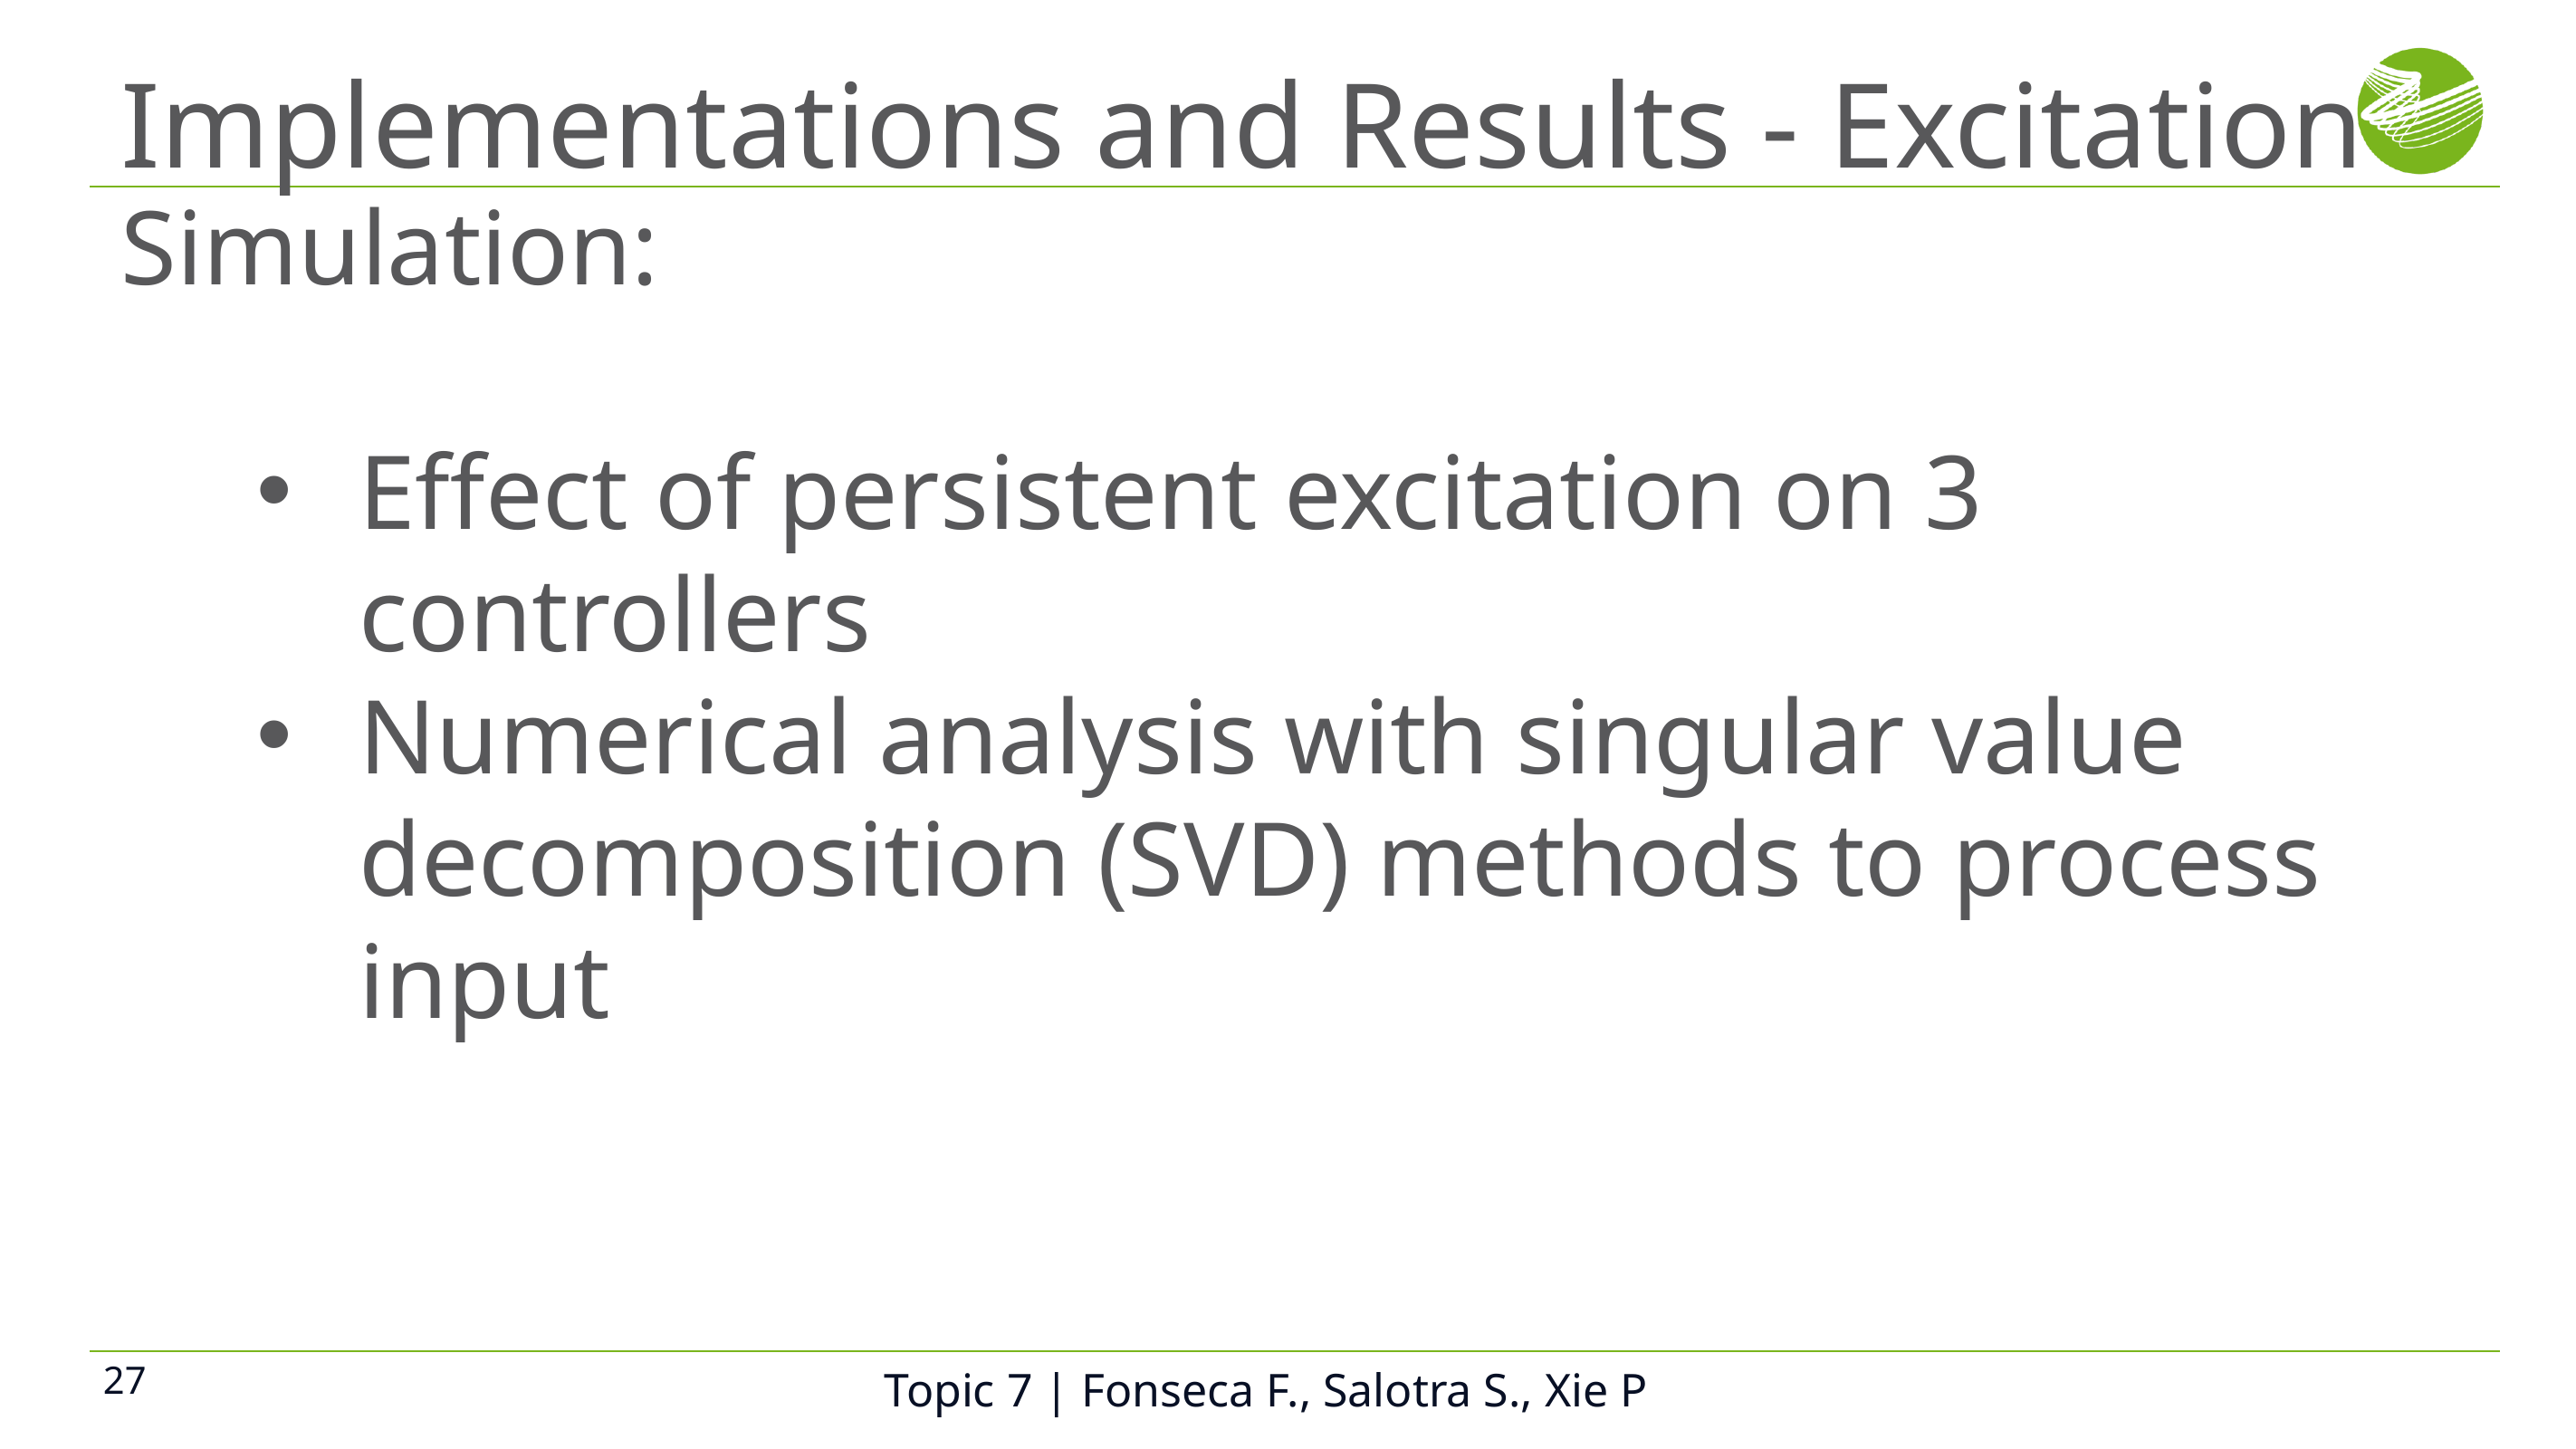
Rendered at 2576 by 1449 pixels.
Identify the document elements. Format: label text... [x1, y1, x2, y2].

text_box Simulation: Effect of persistent excitation on 3 controllers Numerical analysis with singular value decomposition (SVD) methods to process input [107, 165, 2426, 1301]
footer Topic 7 | Fonseca F., Salotra S., Xie P [334, 1310, 2198, 1449]
slide_number 27 [90, 1349, 637, 1427]
picture [2324, 44, 2526, 185]
title Implementations and Results - Excitation [107, 78, 2426, 165]
